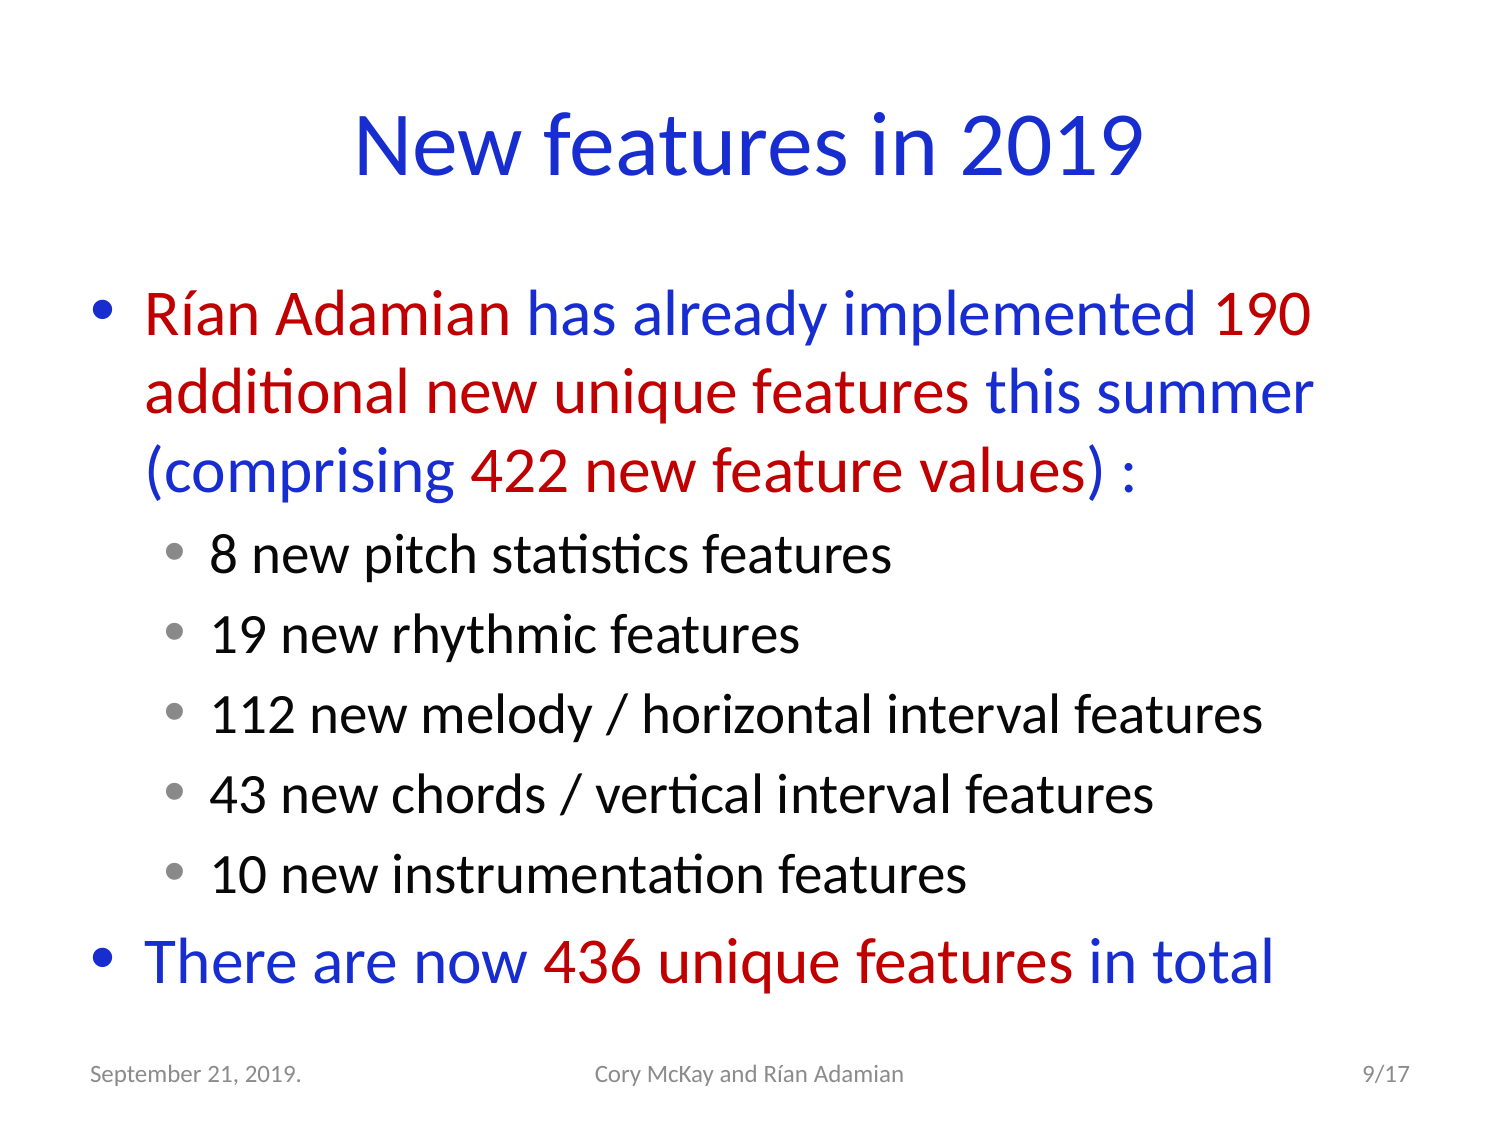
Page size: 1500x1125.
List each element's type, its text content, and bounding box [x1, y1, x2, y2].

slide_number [75, 1042, 425, 1103]
list Rían Adamian has already implemented 190 additional new unique features this summer (comprising 422 new feature values) : 8 new pitch statistics features 19 new rhythmic features 112 new melody / horizontal interval features 43 new chords / vertical interval features 10 new instrumentation features There are now 436 unique features in total [75, 262, 1425, 1005]
footer Cory McKay and Rían Adamian [457, 1042, 1043, 1103]
slide_number 9/17 [1074, 1042, 1425, 1103]
title New features in 2019 [75, 45, 1425, 233]
